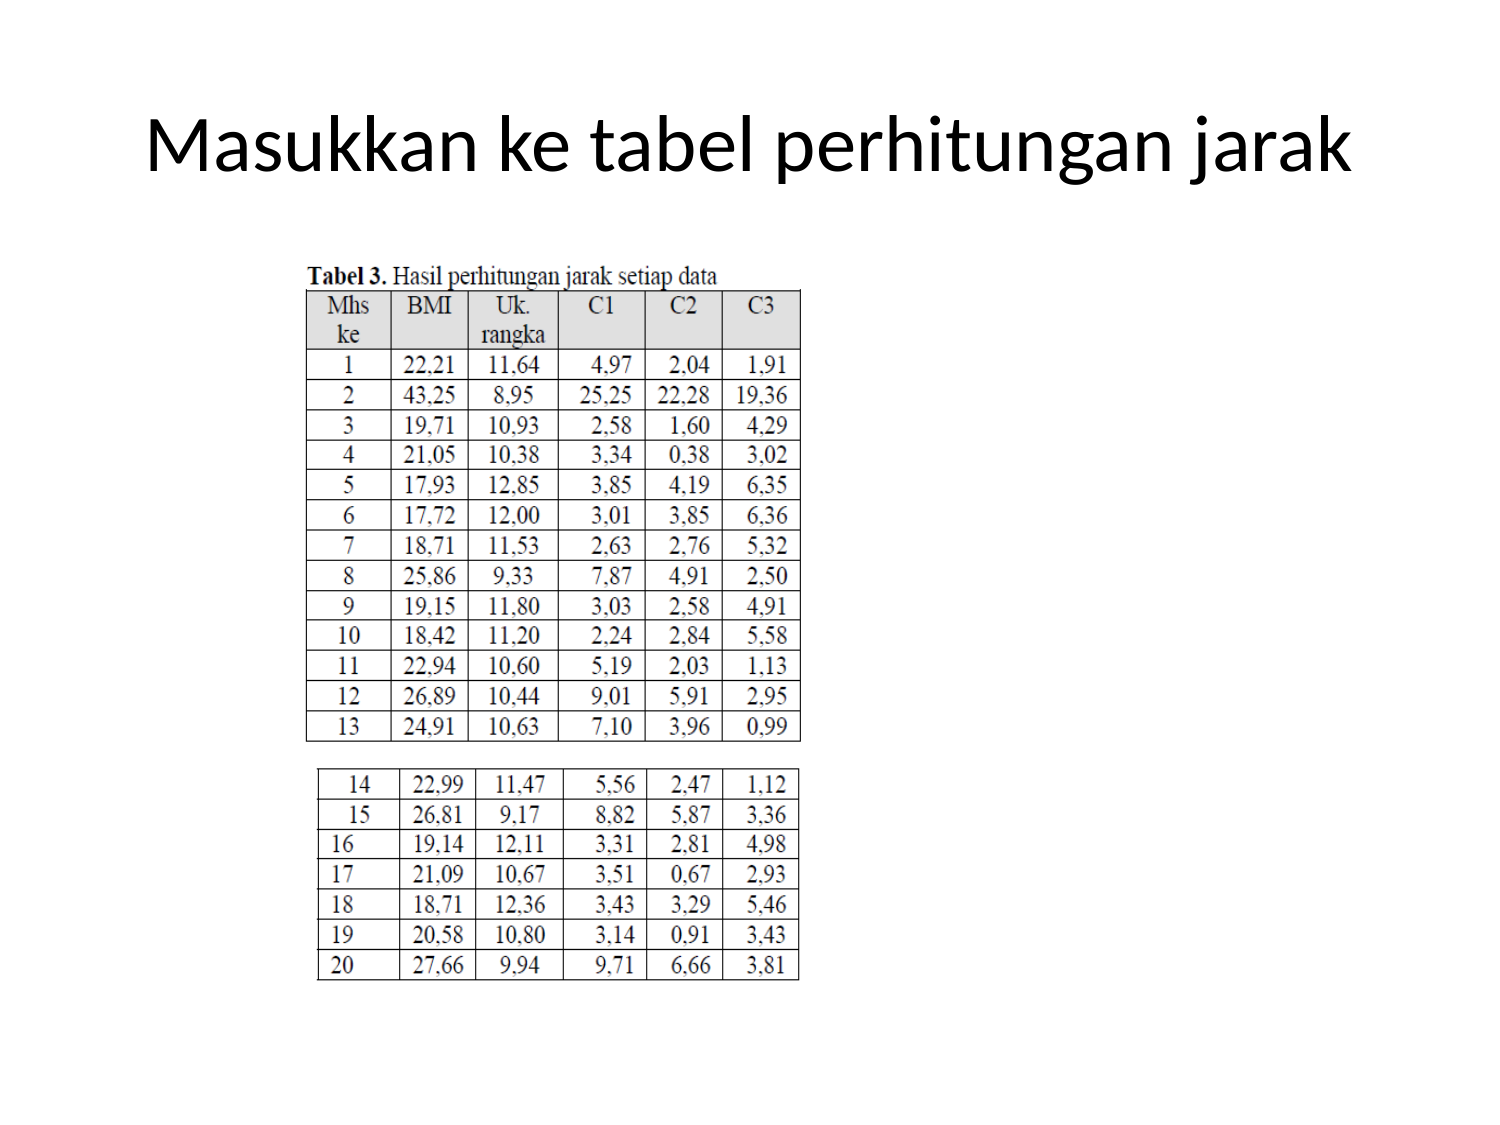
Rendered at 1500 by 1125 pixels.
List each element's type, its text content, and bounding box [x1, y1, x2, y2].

title Masukkan ke tabel perhitungan jarak [75, 45, 1425, 233]
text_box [299, 248, 826, 988]
